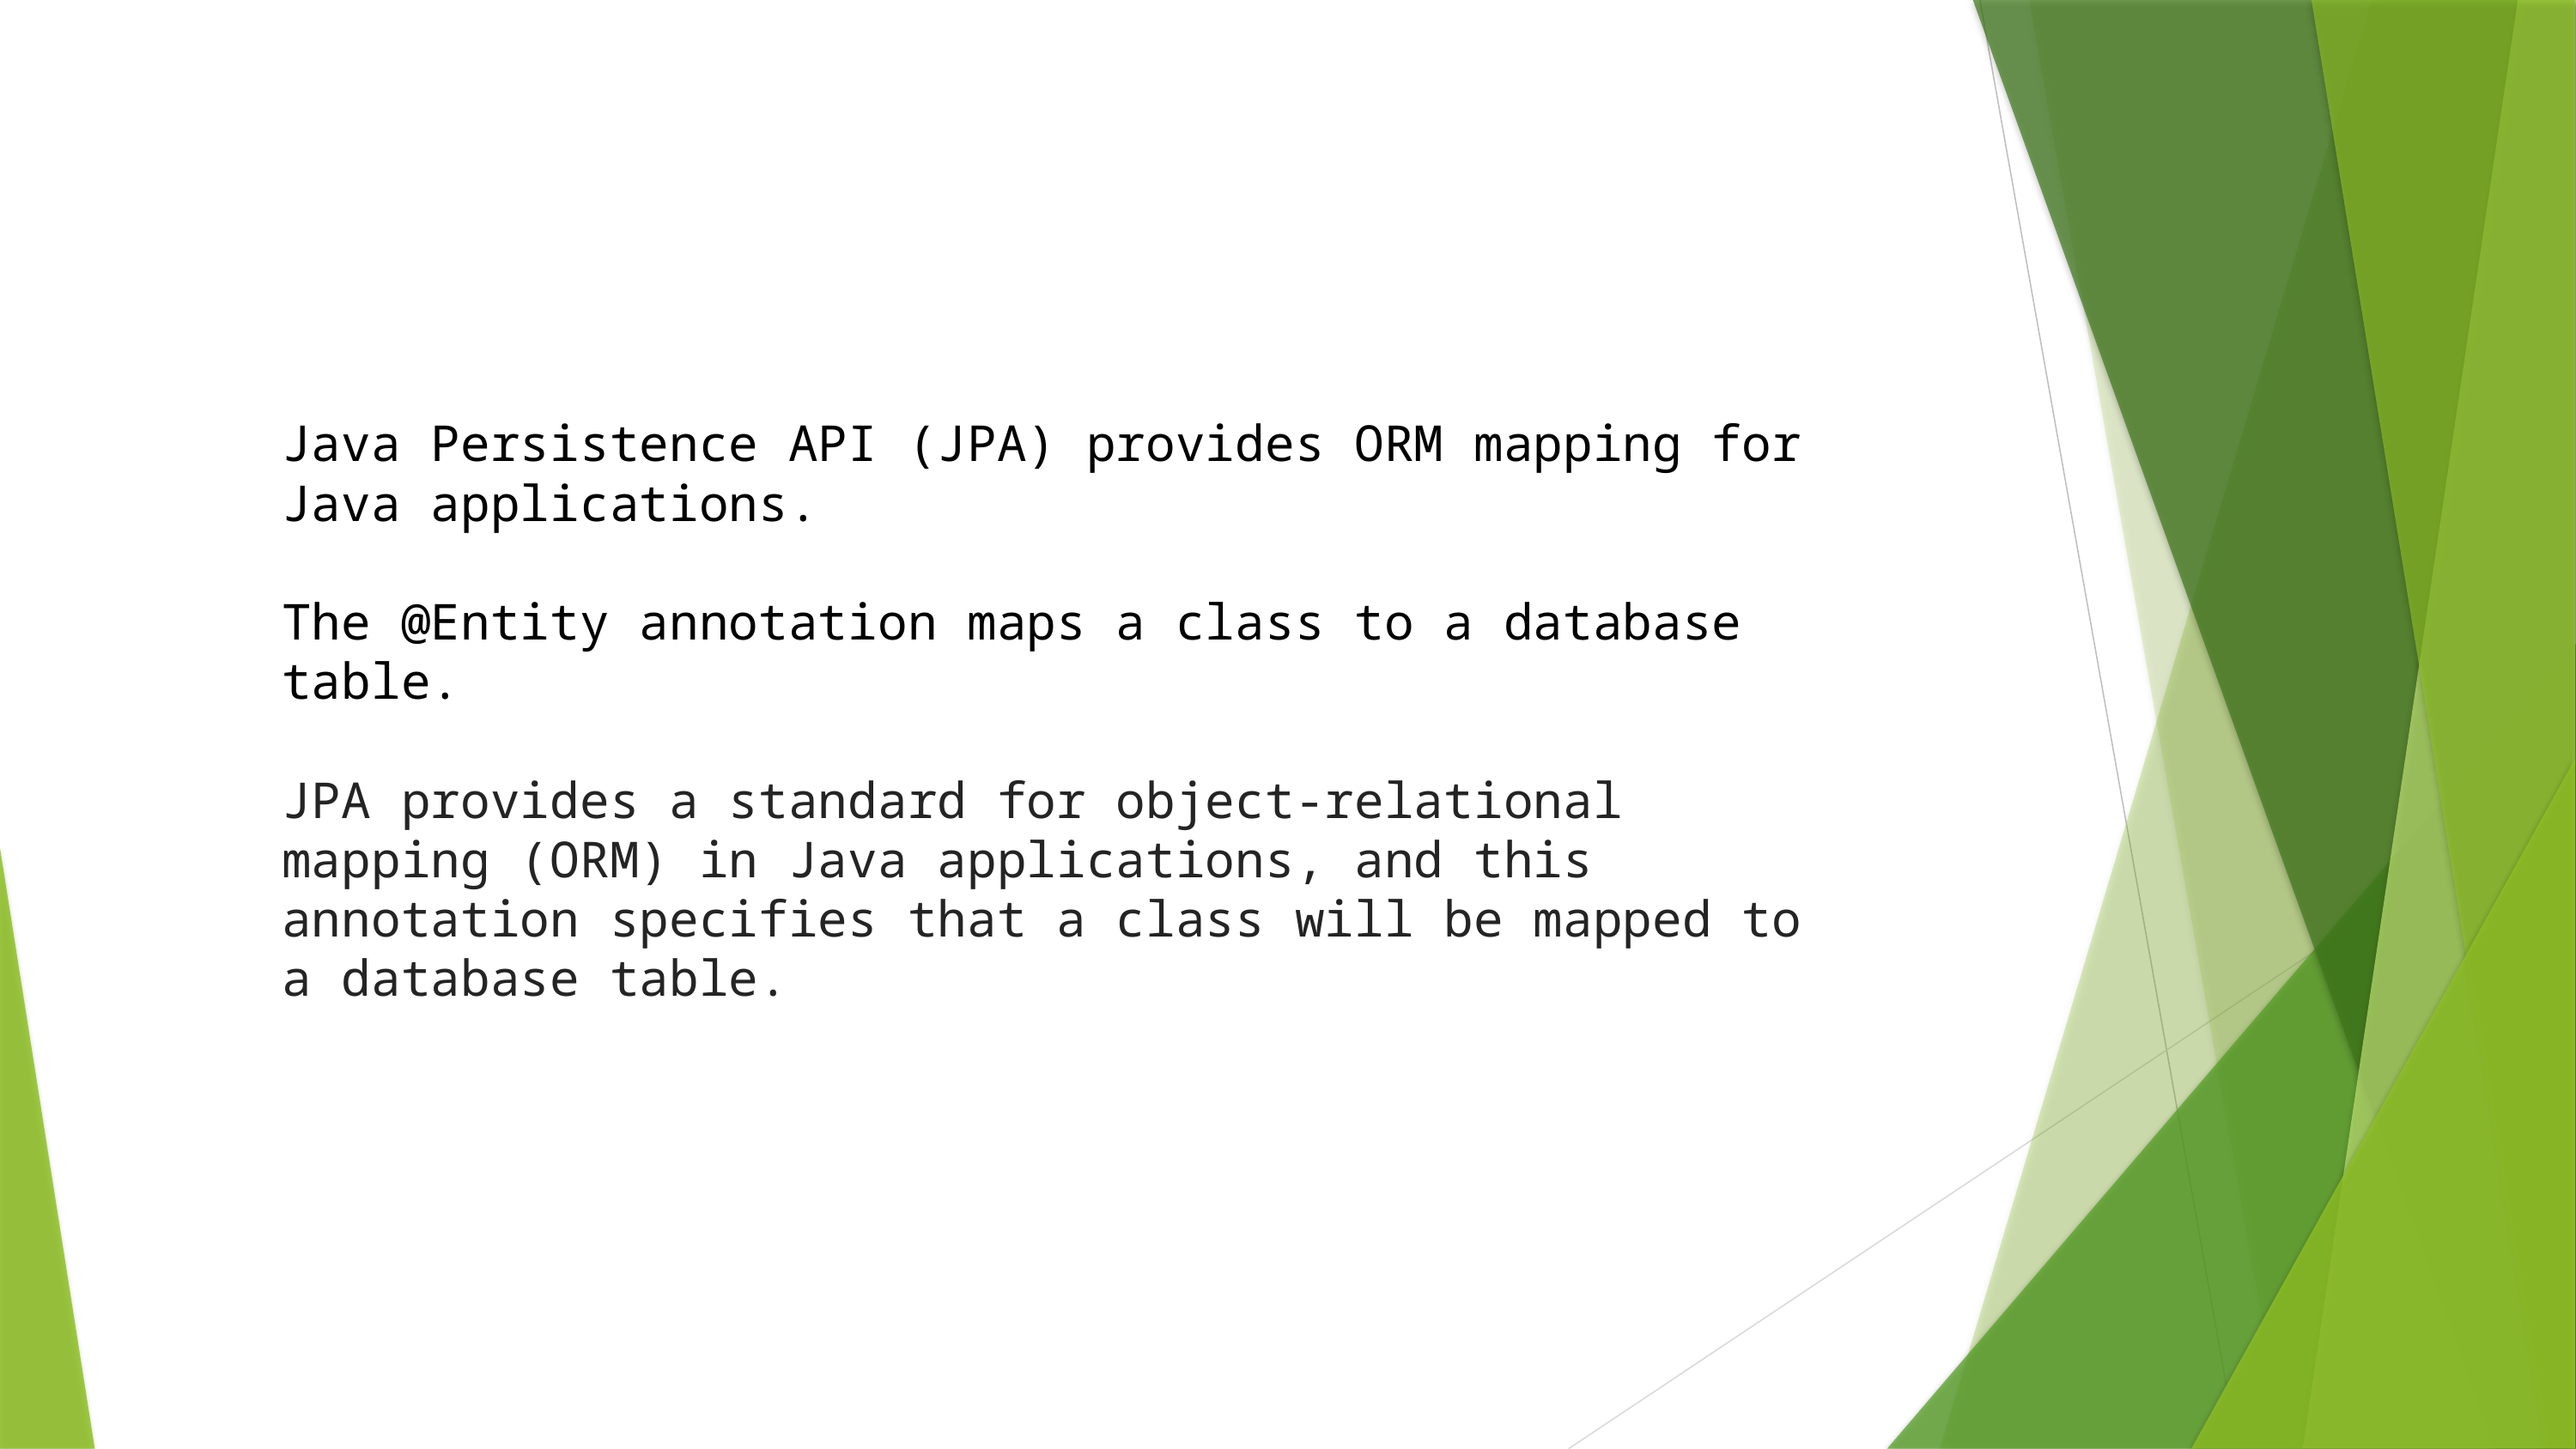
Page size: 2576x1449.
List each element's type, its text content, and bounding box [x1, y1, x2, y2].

title Entity and JPA Annotations Overview [131, 144, 2099, 400]
list Java Persistence API (JPA) provides ORM mapping for Java applications. The @Entity annotation maps a class to a database table. JPA provides a standard for object-relational mapping (ORM) in Java applications, and this annotation specifies that a class will be mapped to a database table. [269, 399, 1862, 1025]
